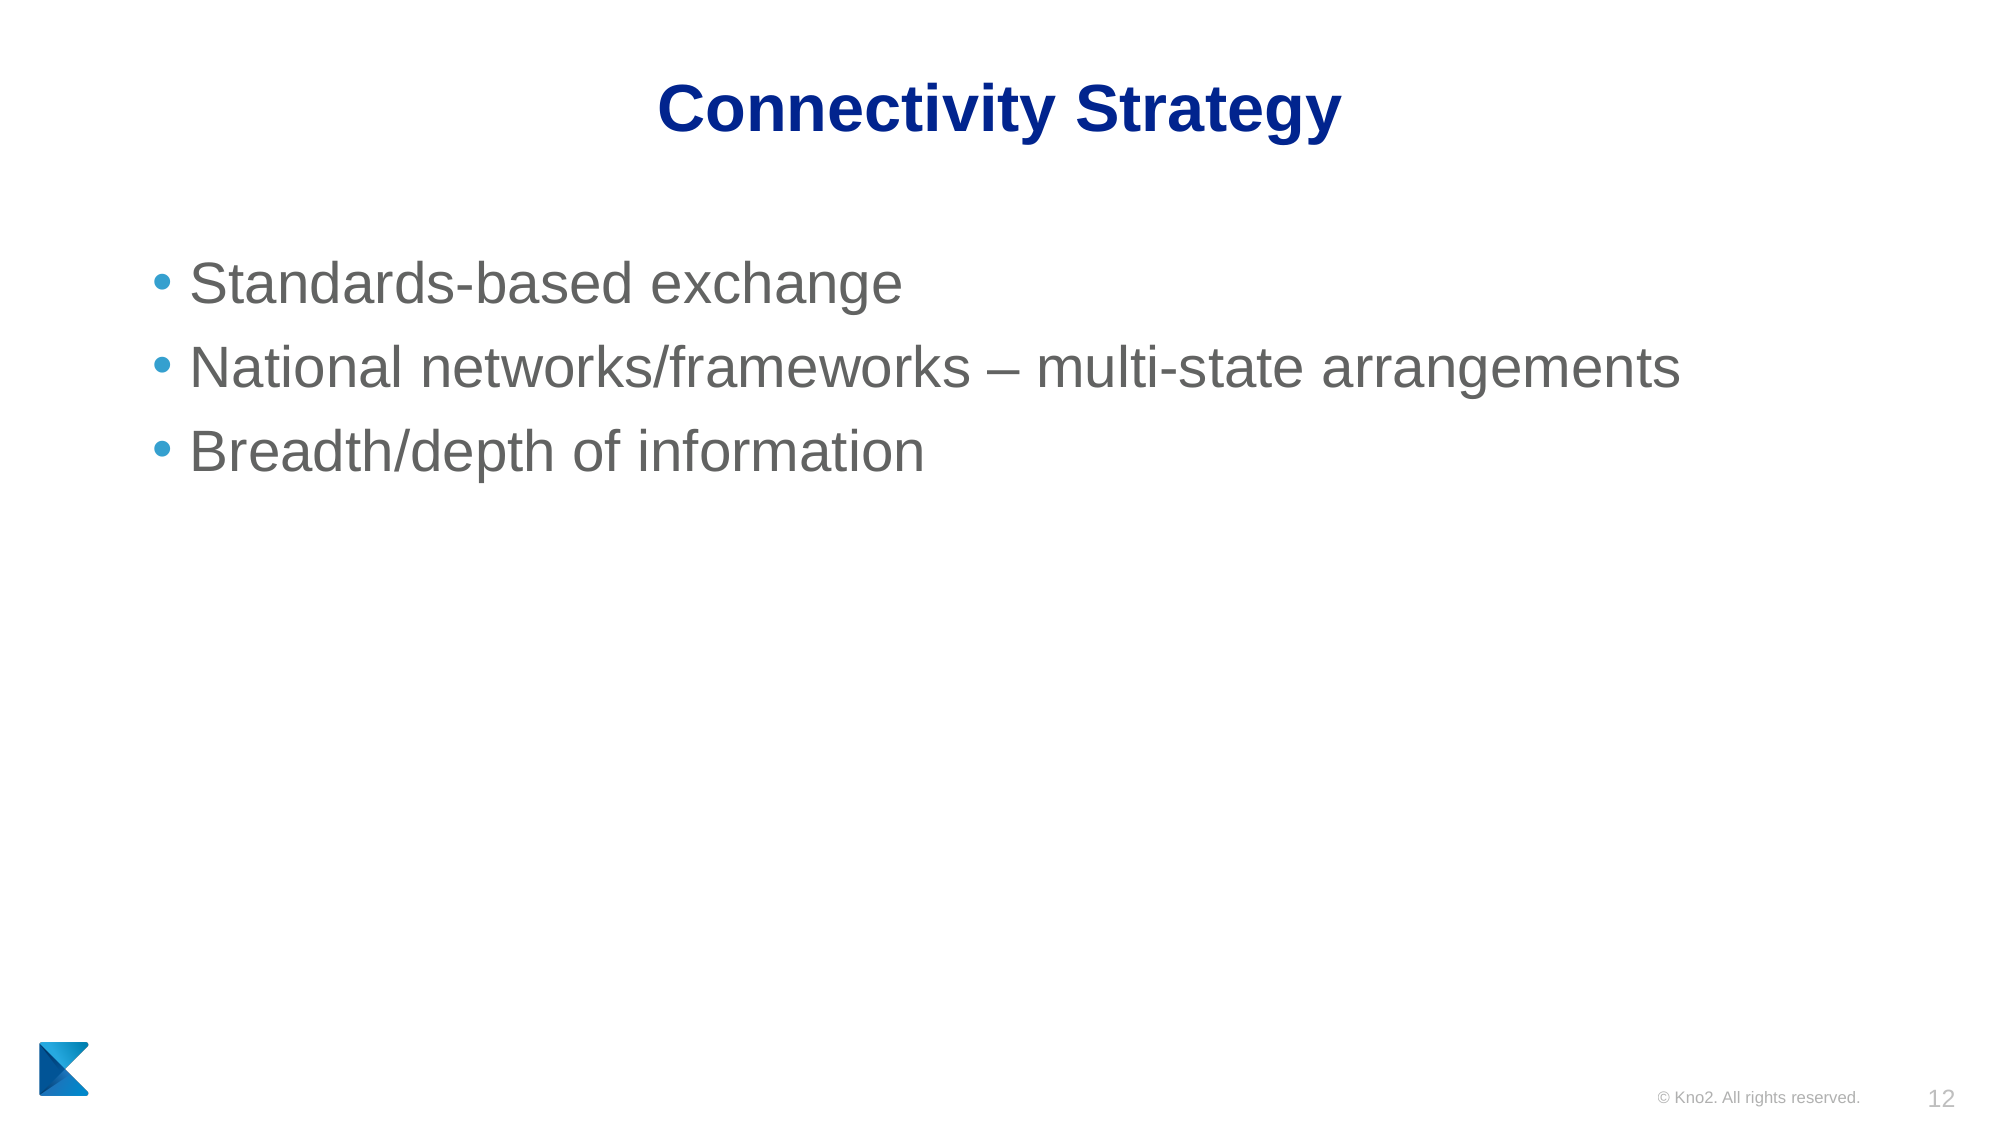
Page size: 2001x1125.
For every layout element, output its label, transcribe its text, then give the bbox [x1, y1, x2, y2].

list Standards-based exchange National networks/frameworks – multi-state arrangements Breadth/depth of information [137, 245, 1863, 960]
title Connectivity Strategy [137, 66, 1863, 227]
slide_number 12 [1895, 1067, 1971, 1125]
footer © Kno2. All rights reserved. [1201, 1067, 1877, 1125]
picture [39, 1042, 90, 1096]
